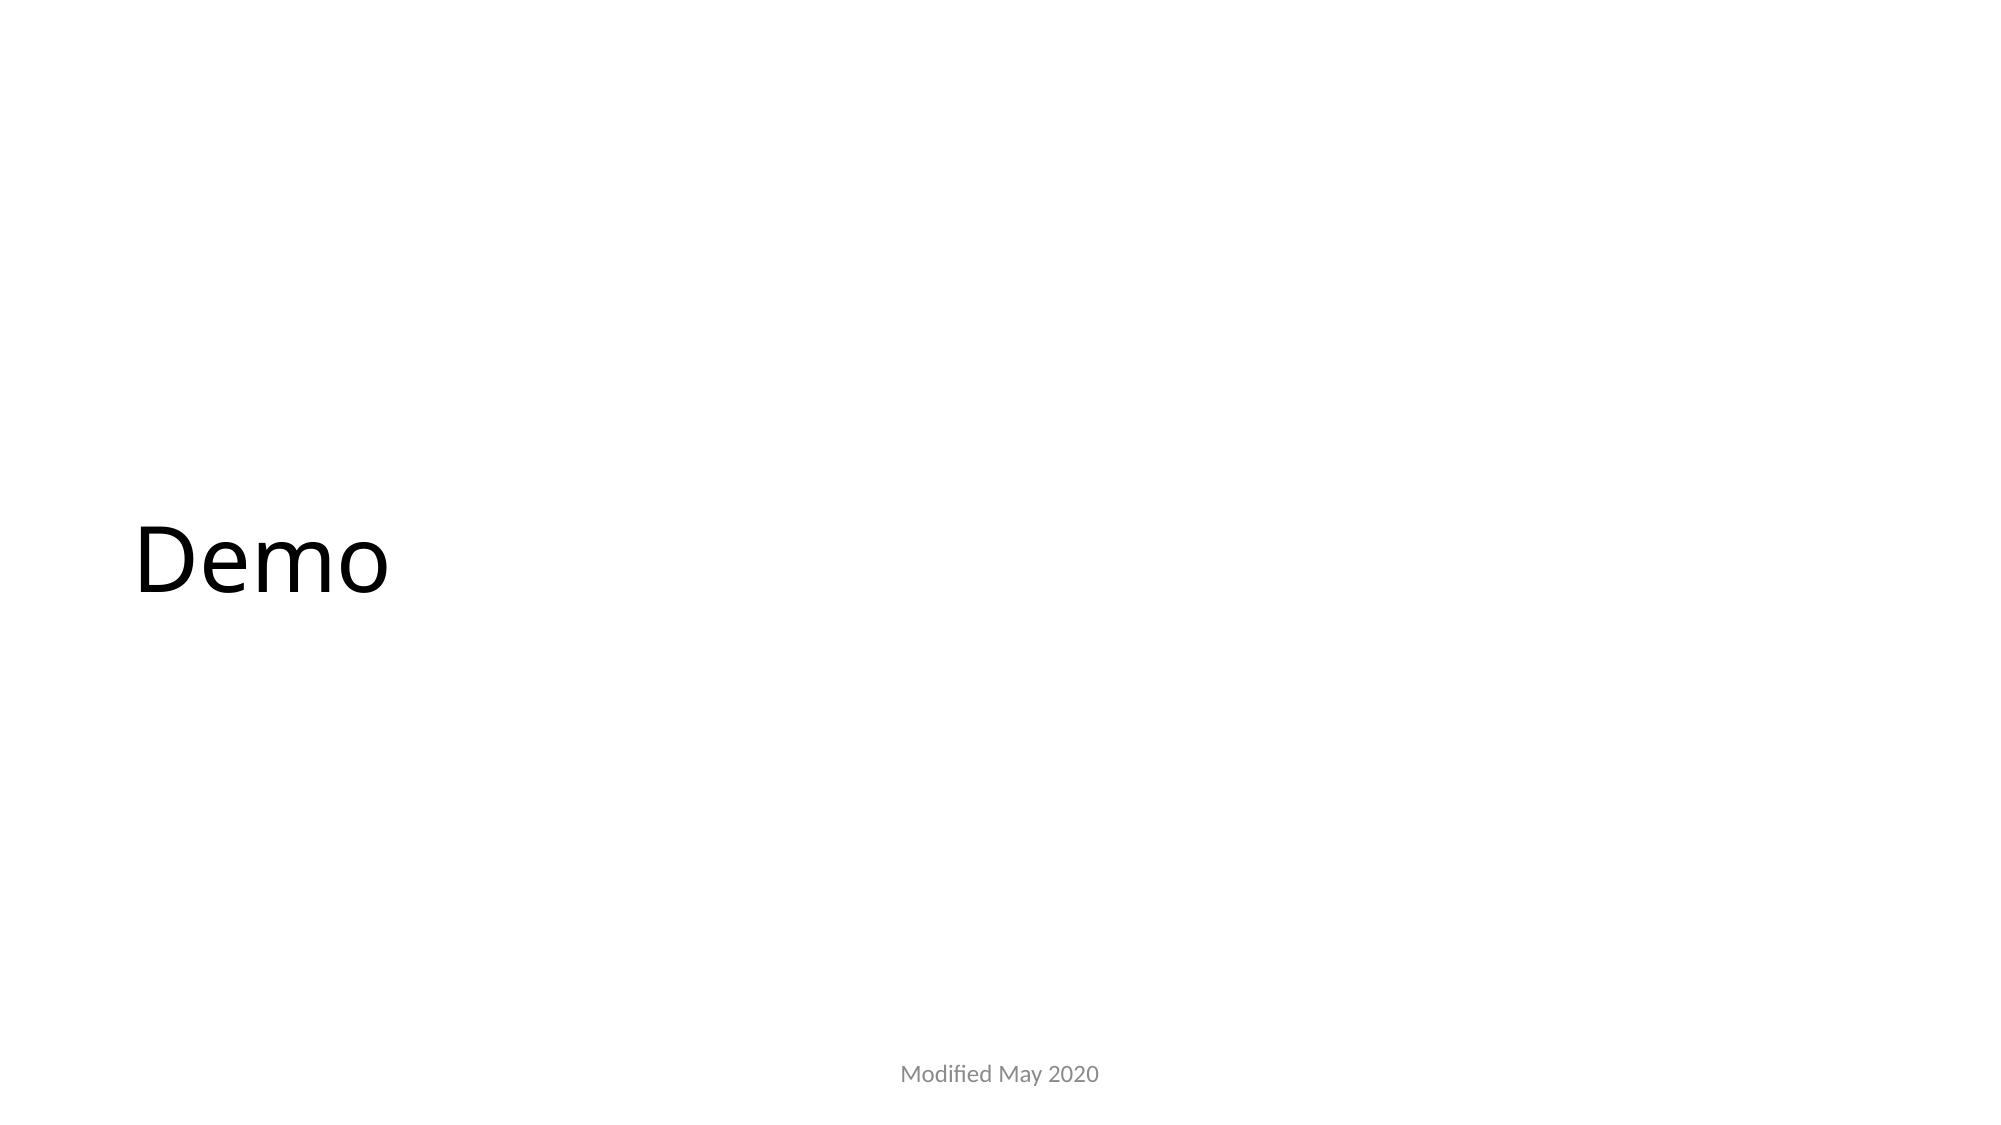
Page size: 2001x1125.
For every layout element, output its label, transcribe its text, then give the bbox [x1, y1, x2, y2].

title Demo [117, 453, 1843, 672]
footer Modified May 2020 [662, 1042, 1338, 1103]
